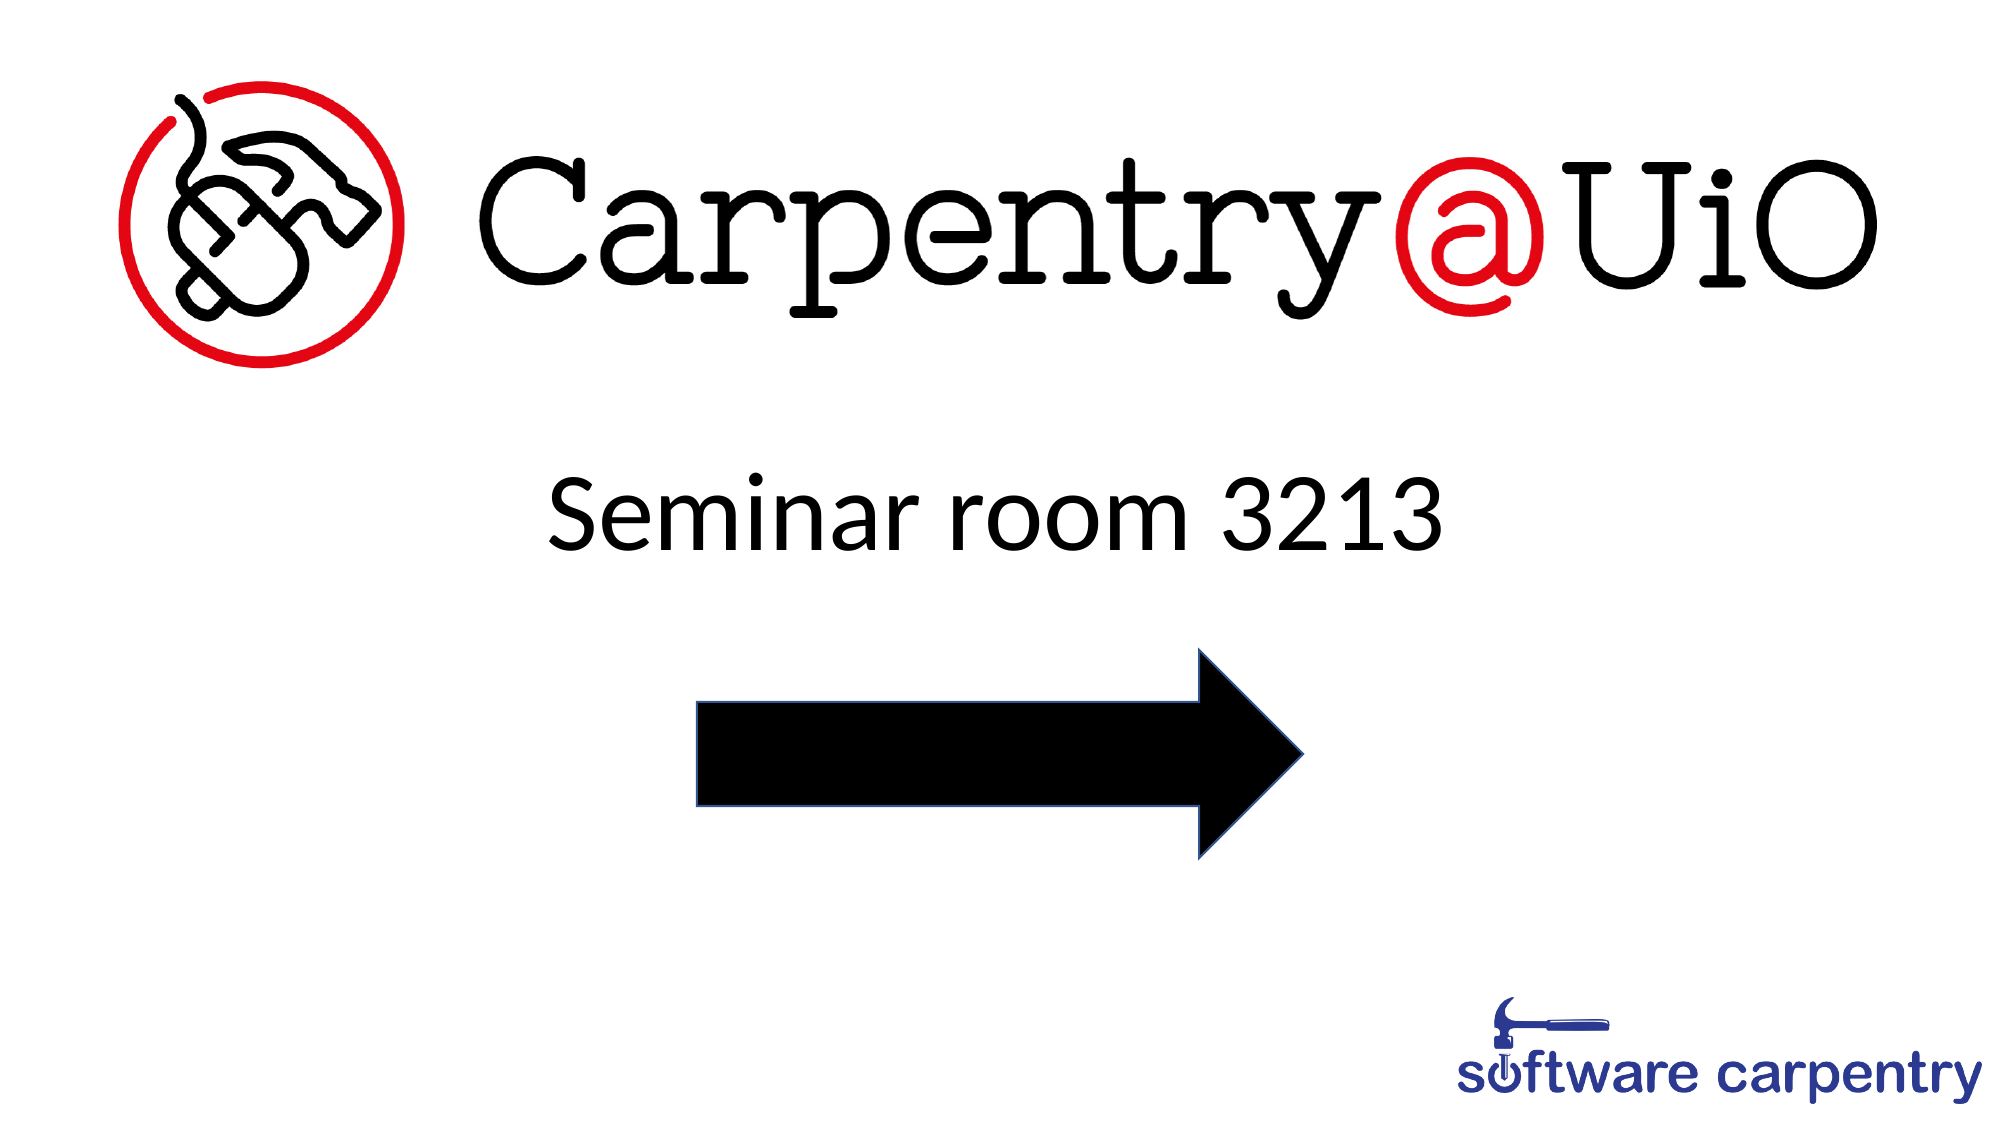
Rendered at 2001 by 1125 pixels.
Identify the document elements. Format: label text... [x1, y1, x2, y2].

text_box Seminar room 3213 [531, 430, 1462, 581]
picture [1458, 997, 1982, 1104]
picture [116, 78, 1878, 371]
text_box [695, 647, 1305, 861]
